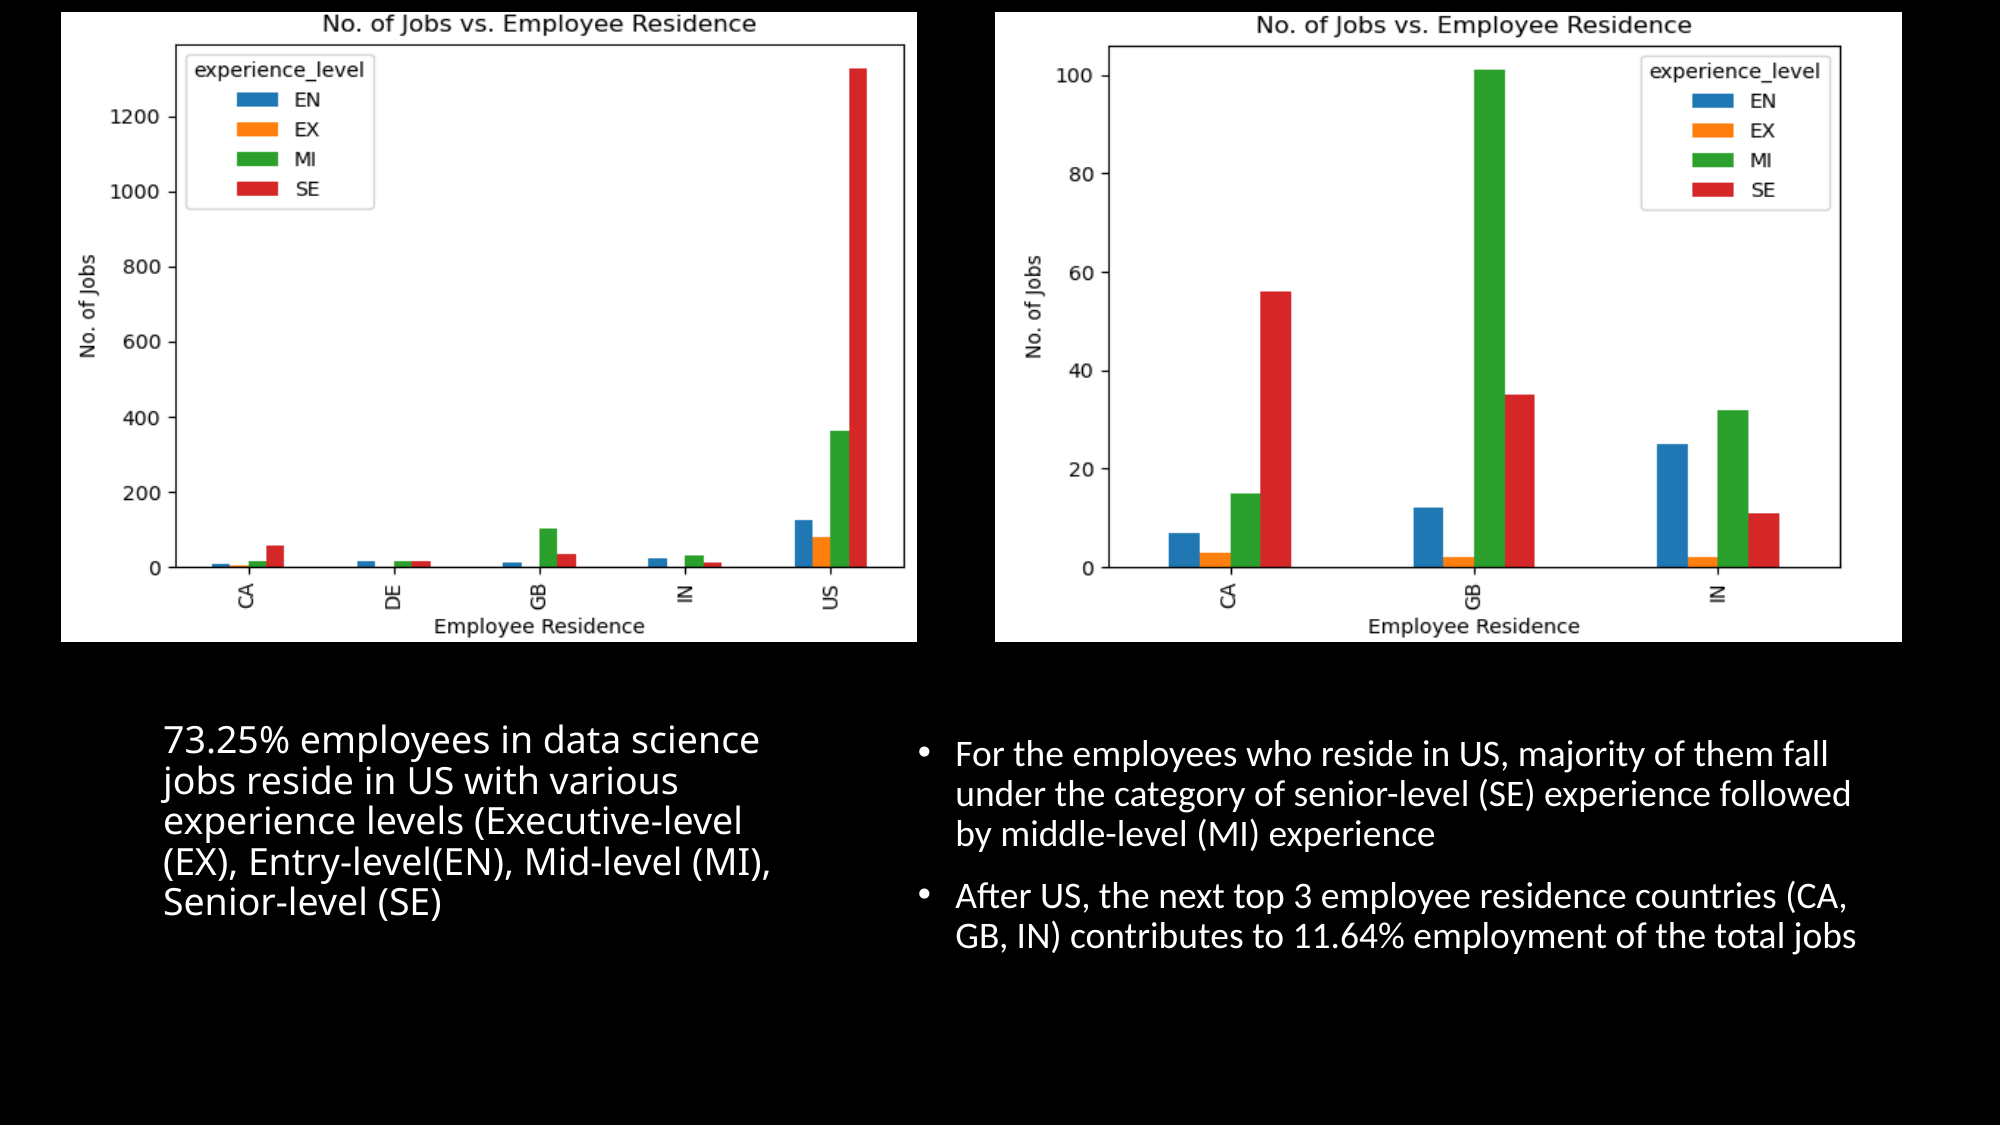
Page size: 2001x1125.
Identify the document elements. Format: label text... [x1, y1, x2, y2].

list For the employees who reside in US, majority of them fall under the category of senior-level (SE) experience followed by middle-level (MI) experience After US, the next top 3 employee residence countries (CA, GB, IN) contributes to 11.64% employment of the total jobs [884, 710, 1886, 981]
picture [61, 12, 917, 643]
title 73.25% employees in data science jobs reside in US with various experience levels (Executive-level (EX), Entry-level(EN), Mid-level (MI), Senior-level (SE) [120, 692, 815, 999]
picture [994, 12, 1902, 643]
